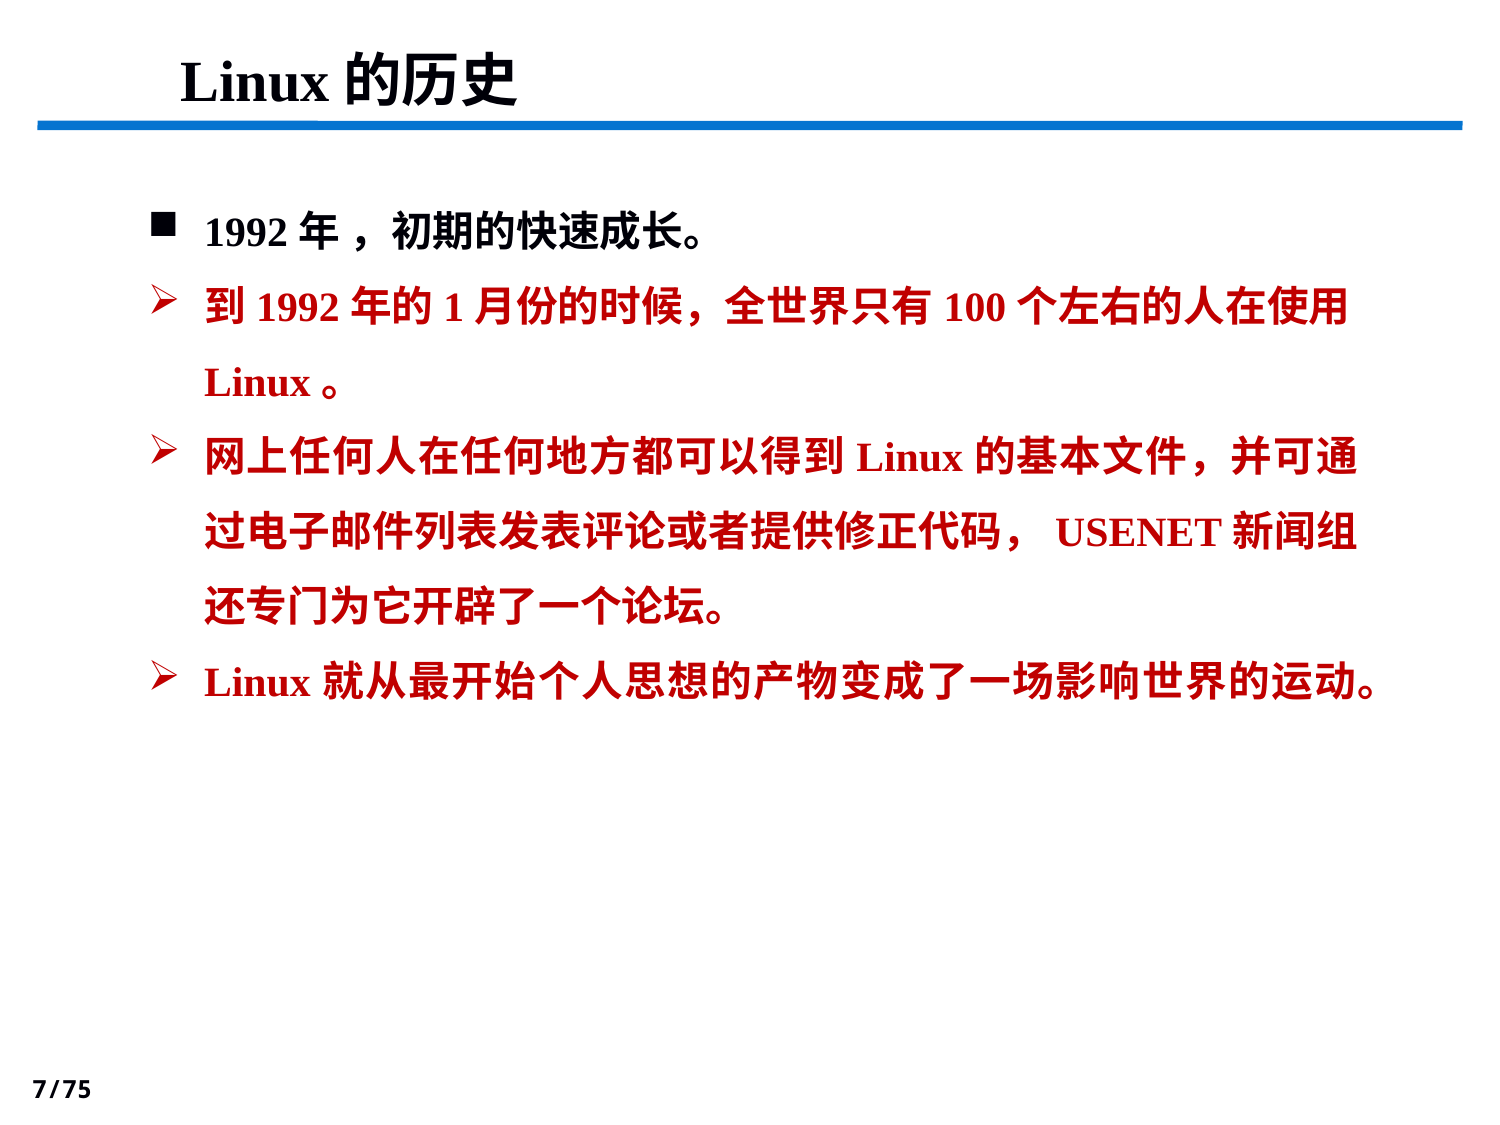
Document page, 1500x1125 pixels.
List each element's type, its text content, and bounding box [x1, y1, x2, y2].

text_box 1992年 ，初期的快速成长。 到1992年的1月份的时候，全世界只有100个左右的人在使用Linux。 网上任何人在任何地方都可以得到Linux的基本文件，并可通过电子邮件列表发表评论或者提供修正代码，USENET新闻组还专门为它开辟了一个论坛。 Linux就从最开始个人思想的产物变成了一场影响世界的运动。 [132, 172, 1374, 916]
title Linux的历史 [165, 42, 1341, 114]
